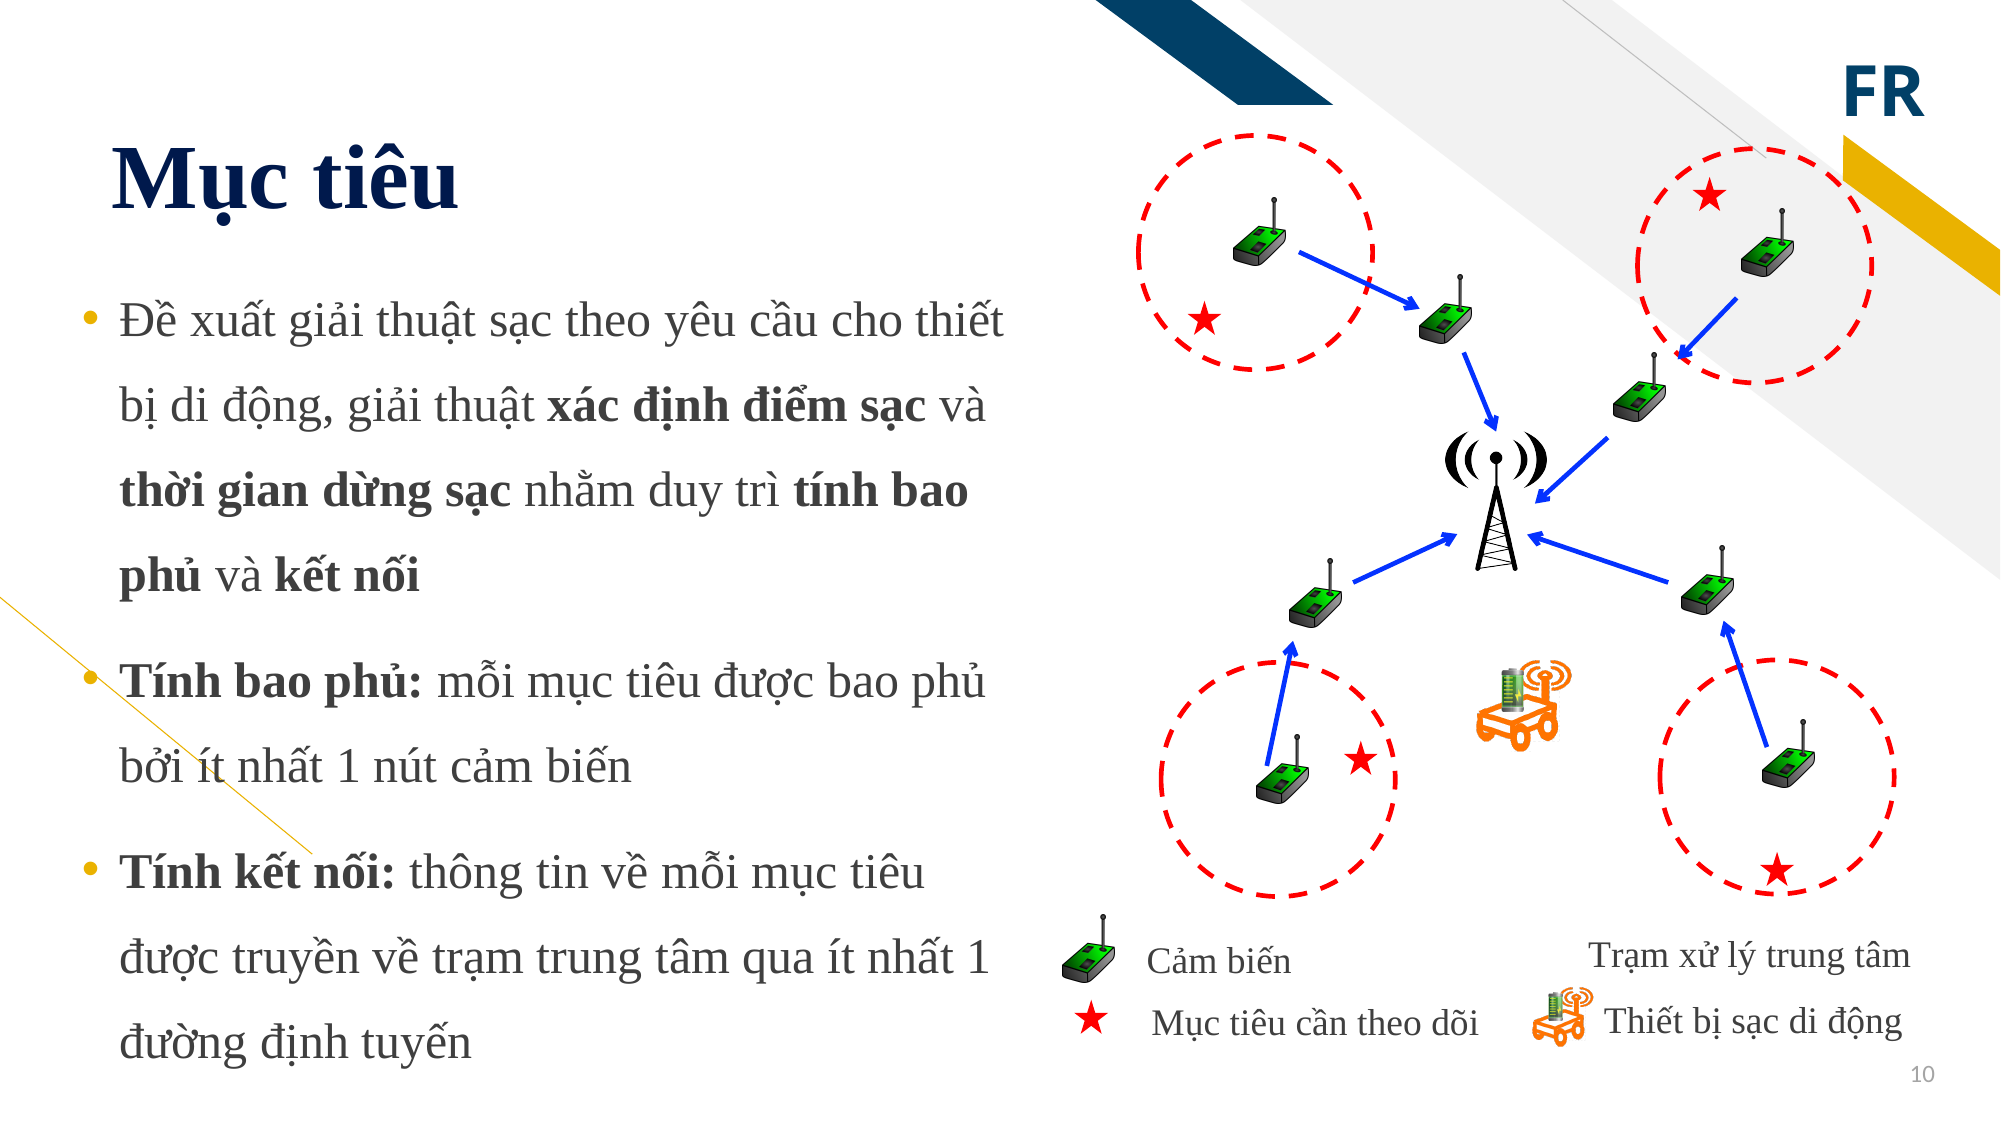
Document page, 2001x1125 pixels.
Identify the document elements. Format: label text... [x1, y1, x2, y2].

picture [1419, 274, 1472, 344]
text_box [1529, 984, 1596, 1050]
text_box Mục tiêu cần theo dõi [1136, 990, 1505, 1051]
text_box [1353, 534, 1458, 583]
picture [1256, 734, 1309, 804]
text_box Trạm xử lý trung tâm [1573, 922, 1927, 983]
picture [1289, 558, 1342, 628]
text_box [1471, 655, 1576, 757]
picture [1613, 352, 1666, 422]
text_box [1160, 662, 1397, 898]
picture [1762, 719, 1815, 788]
text_box [1074, 999, 1109, 1034]
title Mục tiêu [96, 40, 1464, 229]
picture [1681, 545, 1734, 615]
text_box Thiết bị sạc di động [1596, 988, 1918, 1049]
list Đề xuất giải thuật sạc theo yêu cầu cho thiết bị di động, giải thuật xác định điểm sạc và thời gian dừng sạc nhằm duy trì tính bao phủ và kết nối Tính bao phủ: mỗi mục tiêu được bao phủ bởi ít nhất 1 nút cảm biến Tính kết nối: thông tin về mỗi mục tiêu được truyền về trạm trung tâm qua ít nhất 1 đường định tuyến [67, 254, 1054, 991]
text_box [1677, 297, 1737, 360]
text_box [1527, 534, 1669, 583]
text_box [1658, 658, 1896, 896]
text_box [1723, 620, 1767, 748]
text_box [1137, 134, 1374, 371]
slide_number 10 [1828, 1042, 1950, 1103]
picture [1233, 197, 1286, 267]
picture [1062, 914, 1115, 983]
picture [1741, 208, 1794, 277]
text_box [1636, 147, 1873, 384]
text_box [1463, 352, 1497, 432]
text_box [1534, 437, 1608, 504]
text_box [1266, 640, 1293, 766]
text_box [1298, 251, 1420, 309]
picture [1445, 431, 1547, 571]
text_box Cảm biến [1131, 928, 1317, 989]
